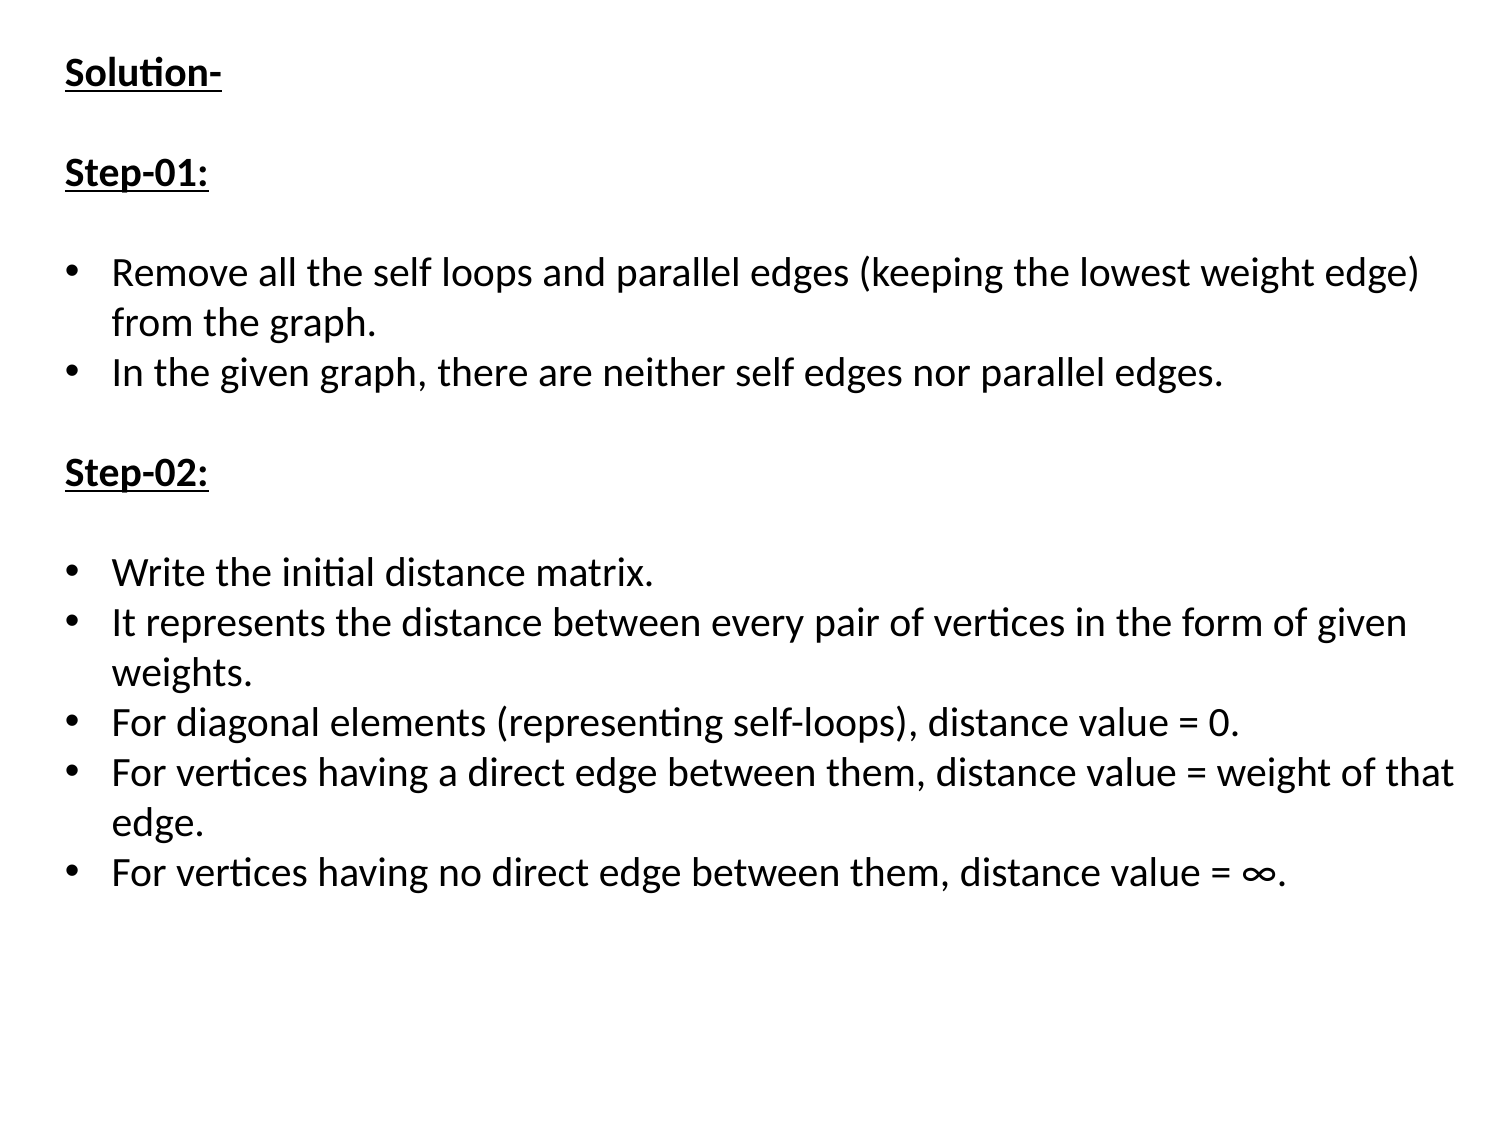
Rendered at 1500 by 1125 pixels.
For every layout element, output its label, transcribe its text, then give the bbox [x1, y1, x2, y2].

text_box Solution- Step-01: Remove all the self loops and parallel edges (keeping the lowest weight edge) from the graph. In the given graph, there are neither self edges nor parallel edges. Step-02: Write the initial distance matrix. It represents the distance between every pair of vertices in the form of given weights. For diagonal elements (representing self-loops), distance value = 0. For vertices having a direct edge between them, distance value = weight of that edge. For vertices having no direct edge between them, distance value = ∞. [49, 37, 1475, 903]
